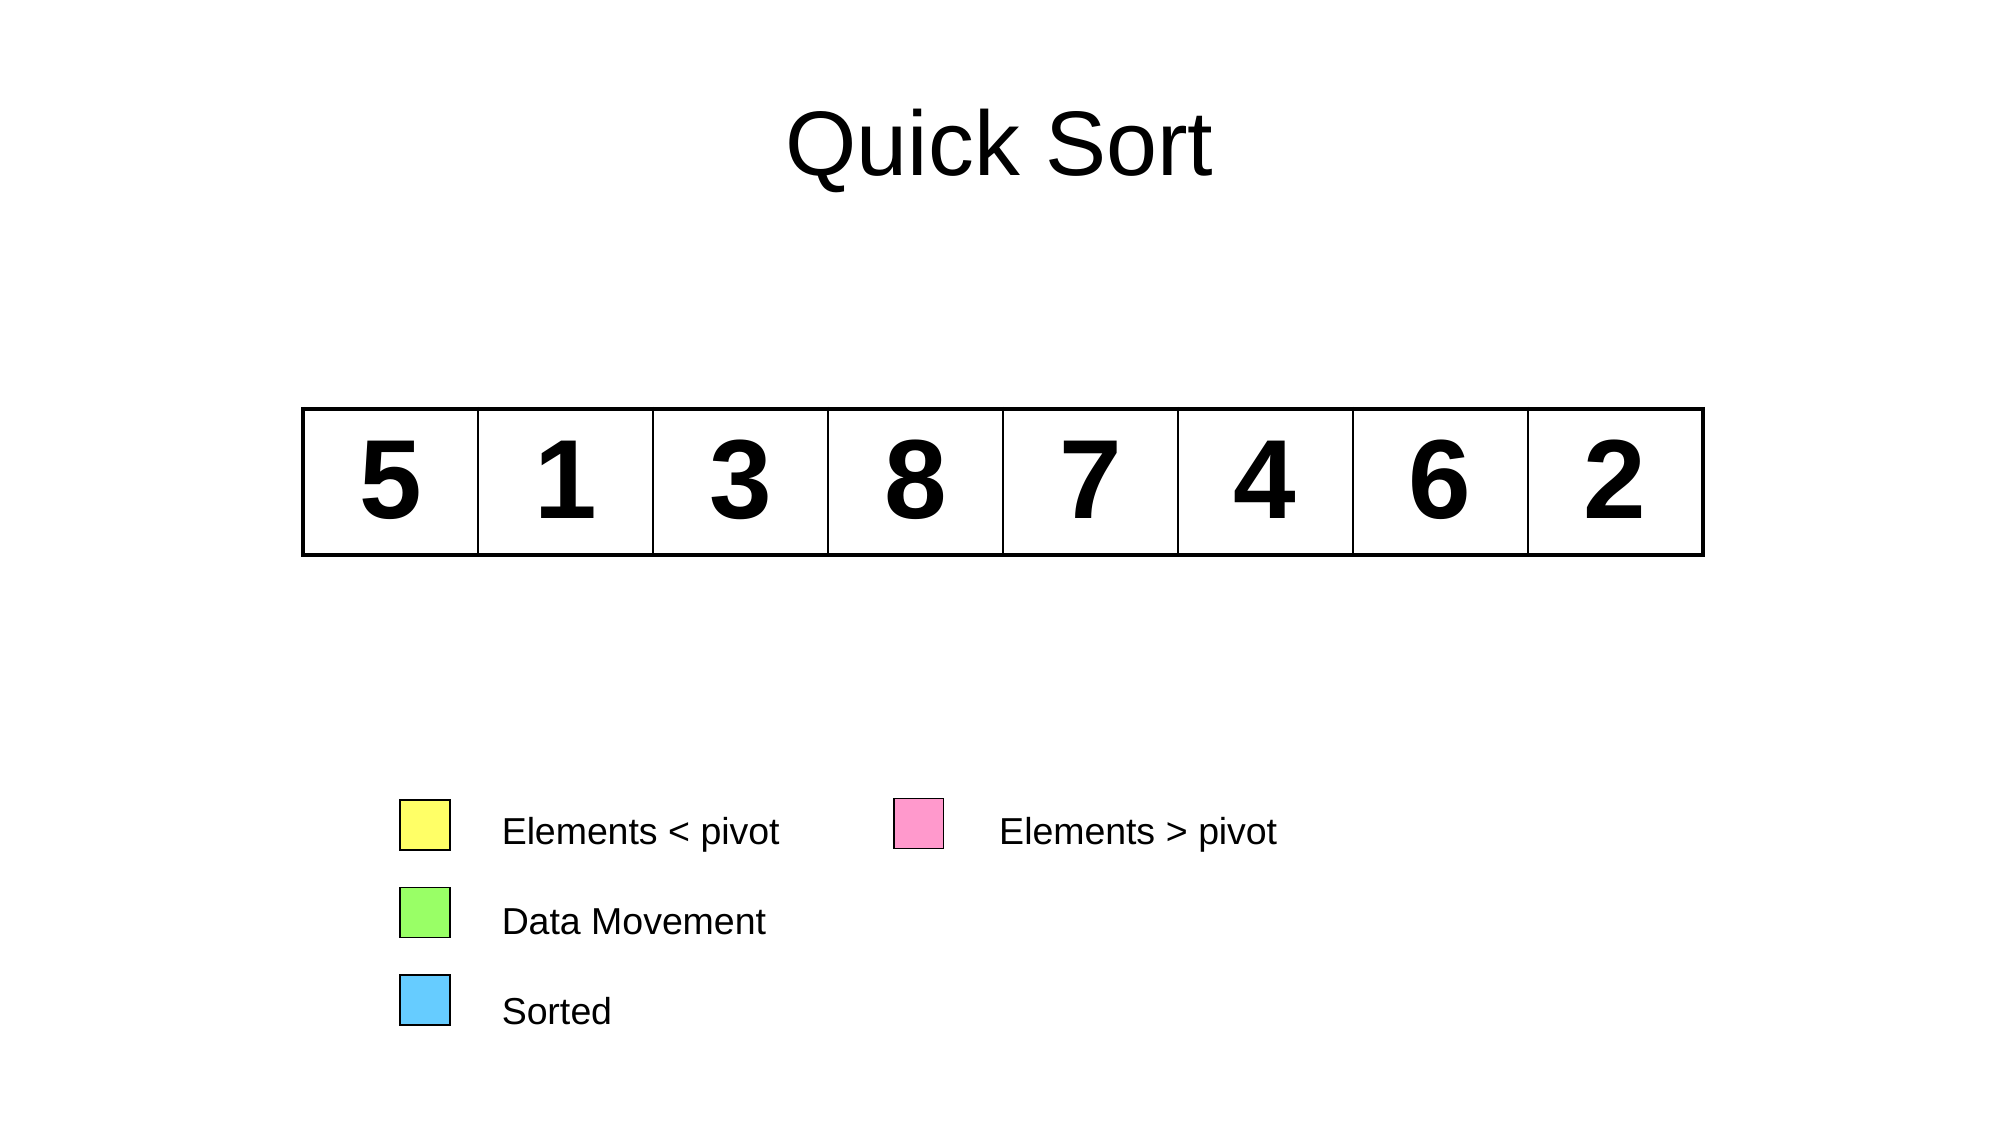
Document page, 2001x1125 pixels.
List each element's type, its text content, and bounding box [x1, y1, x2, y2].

table_header 3 [654, 411, 827, 553]
table_header 2 [1529, 411, 1701, 553]
table_header 6 [1354, 411, 1527, 553]
title Quick Sort [99, 45, 1900, 233]
text_box [399, 975, 450, 1025]
table_header 7 [1004, 411, 1177, 553]
text_box Elements < pivot Elements > pivot Data Movement Sorted [487, 799, 1294, 1040]
text_box [399, 800, 450, 850]
table_header 5 [305, 411, 477, 553]
table_header 4 [1179, 411, 1352, 553]
text_box [893, 798, 944, 849]
table_header 8 [829, 411, 1002, 553]
table_header 1 [479, 411, 652, 553]
text_box [399, 887, 450, 938]
